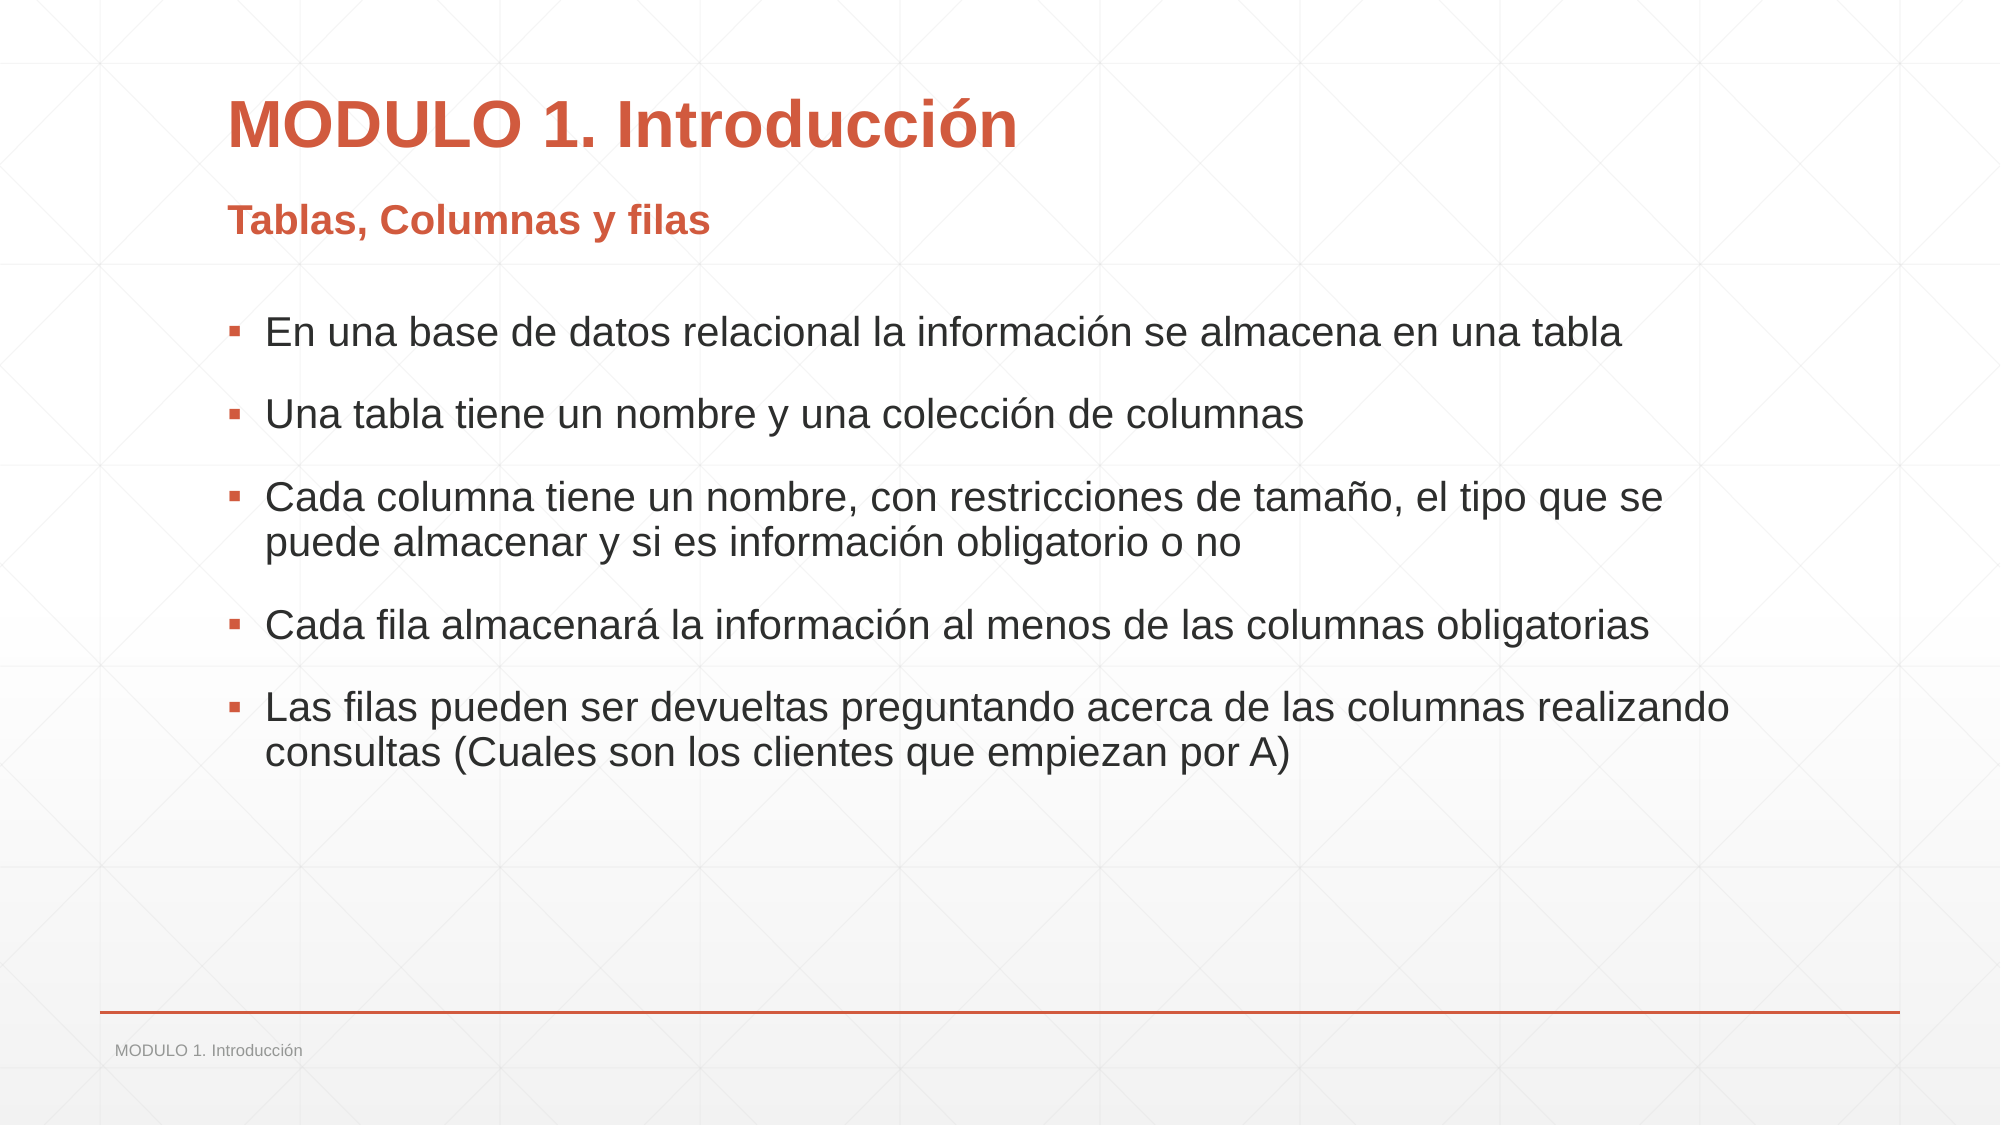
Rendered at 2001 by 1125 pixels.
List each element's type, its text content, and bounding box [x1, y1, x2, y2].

title MODULO 1. Introducción [212, 63, 1788, 145]
footer MODULO 1. Introducción [99, 1031, 1106, 1069]
text_box Tablas, Columnas y filas [212, 145, 1788, 252]
list En una base de datos relacional la información se almacena en una tabla Una tabla tiene un nombre y una colección de columnas Cada columna tiene un nombre, con restricciones de tamaño, el tipo que se puede almacenar y si es información obligatorio o no Cada fila almacenará la información al menos de las columnas obligatorias Las filas pueden ser devueltas preguntando acerca de las columnas realizando consultas (Cuales son los clientes que empiezan por A) [212, 302, 1788, 1005]
